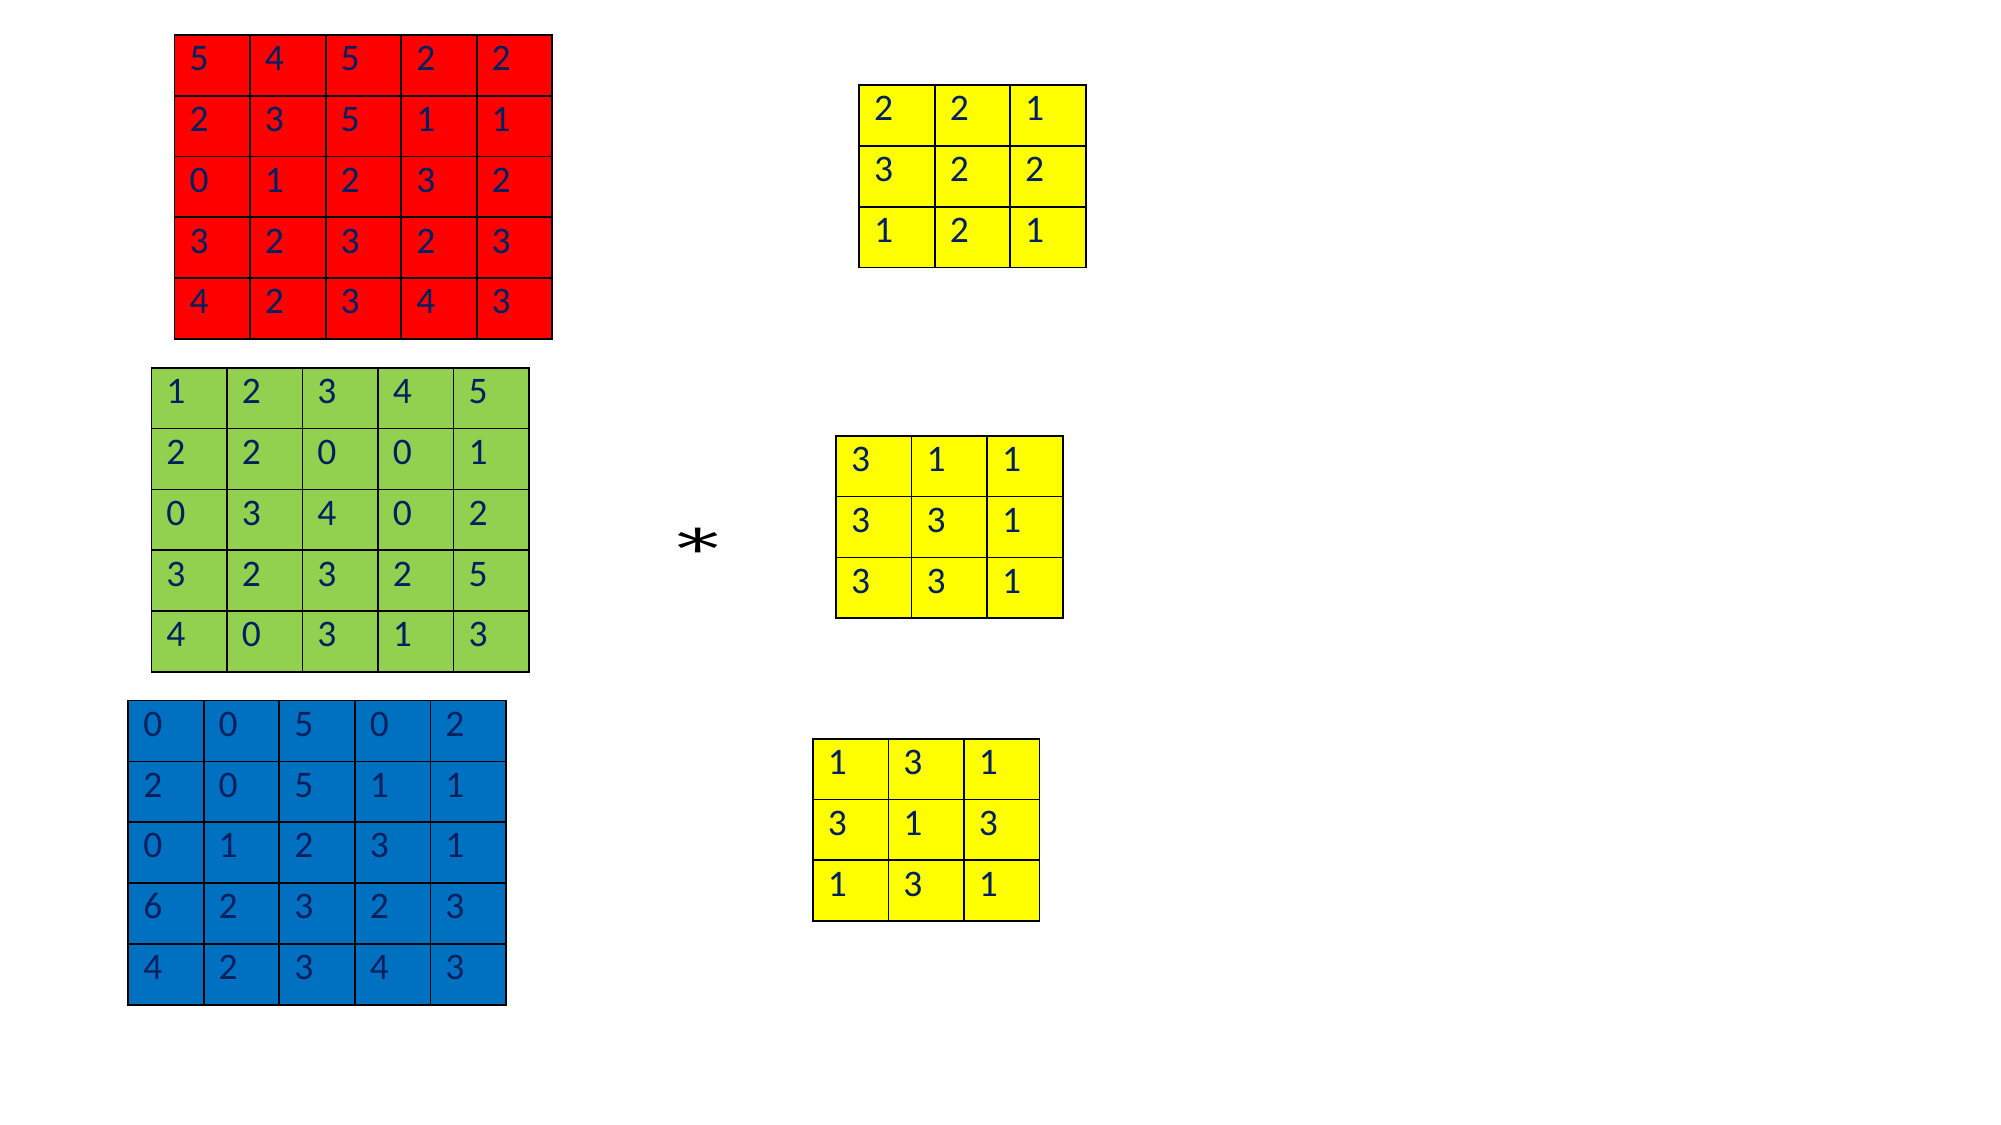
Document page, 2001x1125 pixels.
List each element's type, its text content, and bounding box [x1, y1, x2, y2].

table_cell 5 [454, 551, 528, 610]
table_cell 1 [1011, 208, 1085, 267]
table_cell 3 [912, 558, 986, 617]
table_cell 2 [1011, 147, 1085, 206]
table_cell 3 [965, 800, 1039, 859]
table_header 0 [129, 701, 203, 761]
table_header 3 [303, 369, 377, 428]
table_header 5 [280, 701, 354, 761]
table_cell 2 [228, 551, 302, 610]
table_cell 2 [251, 218, 325, 277]
table_cell 4 [356, 945, 430, 1004]
table_cell 3 [303, 612, 377, 671]
table_cell 0 [129, 823, 203, 882]
table_cell 1 [379, 612, 453, 671]
table_header 1 [912, 437, 986, 496]
table_cell 3 [431, 884, 505, 943]
table_cell 1 [454, 429, 528, 489]
table_header 1 [1011, 86, 1085, 145]
table_cell 0 [379, 490, 453, 549]
table_cell 2 [205, 884, 278, 943]
table_cell 2 [228, 429, 302, 489]
table_cell 3 [228, 490, 302, 549]
table_header 1 [152, 369, 226, 428]
table_cell 2 [454, 490, 528, 549]
table_cell 1 [860, 208, 934, 267]
table_cell 3 [837, 497, 911, 557]
table_cell 2 [402, 218, 476, 277]
table_cell 1 [965, 861, 1039, 920]
table_cell 2 [936, 208, 1009, 267]
table_cell 3 [814, 800, 888, 859]
table_cell 3 [431, 945, 505, 1004]
table_header 2 [936, 86, 1009, 145]
table_header 4 [379, 369, 453, 428]
table_cell 0 [303, 429, 377, 489]
table_cell 4 [129, 945, 203, 1004]
table_cell 1 [988, 558, 1062, 617]
table_header 2 [860, 86, 934, 145]
table_cell 3 [912, 497, 986, 557]
table_cell 2 [356, 884, 430, 943]
table_cell 3 [478, 218, 551, 277]
table_cell 3 [889, 861, 963, 920]
table_cell 3 [454, 612, 528, 671]
table_cell 3 [860, 147, 934, 206]
table_cell 4 [152, 612, 226, 671]
table_header 0 [356, 701, 430, 761]
table_header 4 [251, 36, 325, 95]
table_cell 3 [175, 218, 249, 277]
table_cell 1 [814, 861, 888, 920]
table_cell 3 [327, 279, 400, 338]
table_header 2 [228, 369, 302, 428]
table_cell 3 [837, 558, 911, 617]
table_cell 6 [129, 884, 203, 943]
table_cell 4 [402, 279, 476, 338]
table_cell 0 [175, 157, 249, 216]
table_cell 1 [988, 497, 1062, 557]
table_header 2 [478, 36, 551, 95]
table_cell 1 [356, 762, 430, 821]
table_header 3 [837, 437, 911, 496]
table_cell 2 [152, 429, 226, 489]
table_cell 1 [431, 823, 505, 882]
table_header 2 [402, 36, 476, 95]
table_cell 2 [936, 147, 1009, 206]
table_cell 1 [402, 97, 476, 156]
table_cell 2 [175, 97, 249, 156]
table_header 5 [327, 36, 400, 95]
table_cell 0 [205, 762, 278, 821]
table_cell 2 [205, 945, 278, 1004]
table_cell 3 [356, 823, 430, 882]
table_cell 2 [251, 279, 325, 338]
table_cell 2 [280, 823, 354, 882]
table_cell 1 [889, 800, 963, 859]
table_cell 3 [478, 279, 551, 338]
table_cell 0 [228, 612, 302, 671]
table_cell 1 [251, 157, 325, 216]
table_header 1 [814, 740, 888, 799]
table_cell 4 [303, 490, 377, 549]
table_cell 2 [327, 157, 400, 216]
table_cell 5 [327, 97, 400, 156]
table_cell 0 [379, 429, 453, 489]
table_header 2 [431, 701, 505, 761]
table_header 5 [454, 369, 528, 428]
table_header 1 [988, 437, 1062, 496]
table_cell 2 [478, 157, 551, 216]
table_cell 2 [379, 551, 453, 610]
table_cell 3 [303, 551, 377, 610]
table_cell 1 [478, 97, 551, 156]
table_cell 0 [152, 490, 226, 549]
table_cell 4 [175, 279, 249, 338]
table_cell 3 [402, 157, 476, 216]
table_header 1 [965, 740, 1039, 799]
table_cell 5 [280, 762, 354, 821]
table_header 3 [889, 740, 963, 799]
table_header 0 [205, 701, 278, 761]
table_cell 2 [129, 762, 203, 821]
table_cell 3 [280, 884, 354, 943]
table_cell 3 [251, 97, 325, 156]
table_cell 3 [152, 551, 226, 610]
table_cell 1 [431, 762, 505, 821]
table_cell 1 [205, 823, 278, 882]
table_cell 3 [280, 945, 354, 1004]
table_cell 3 [327, 218, 400, 277]
table_header 5 [175, 36, 249, 95]
